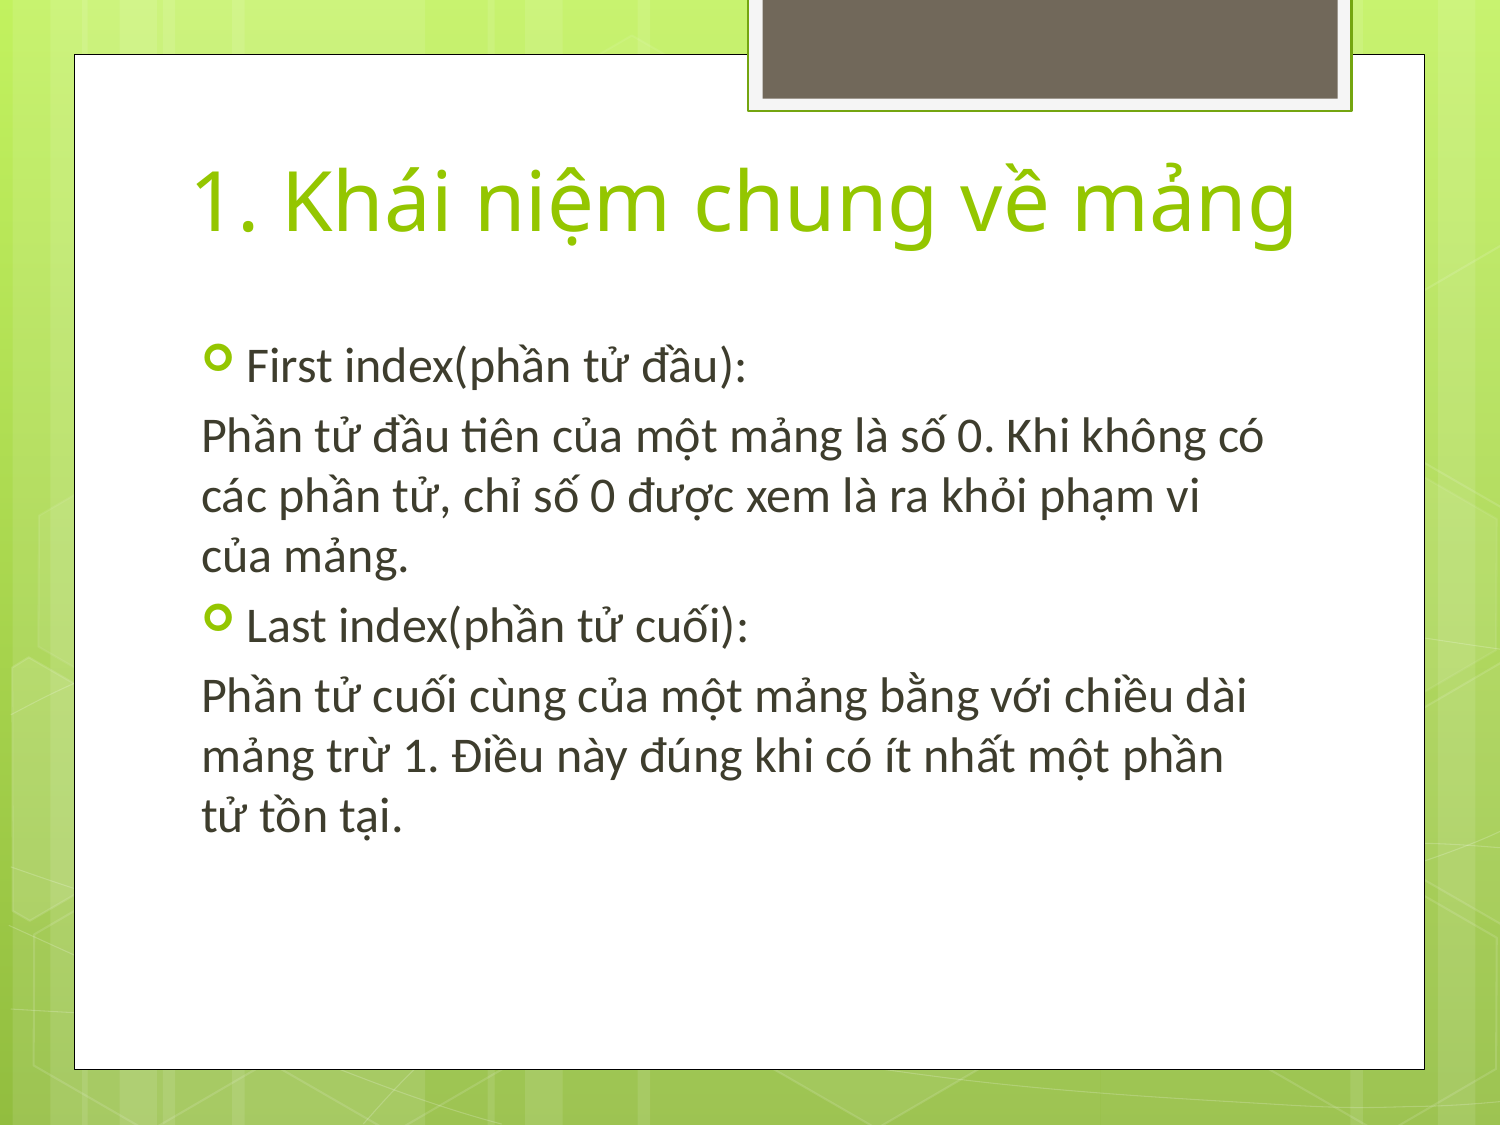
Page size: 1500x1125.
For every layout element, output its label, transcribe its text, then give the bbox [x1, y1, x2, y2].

title 1. Khái niệm chung về mảng [174, 137, 1328, 257]
list First index(phần tử đầu): Phần tử đầu tiên của một mảng là số 0. Khi không có các phần tử, chỉ số 0 được xem là ra khỏi phạm vi của mảng. Last index(phần tử cuối): Phần tử cuối cùng của một mảng bằng với chiều dài mảng trừ 1. Điều này đúng khi có ít nhất một phần tử tồn tại. [174, 324, 1287, 901]
